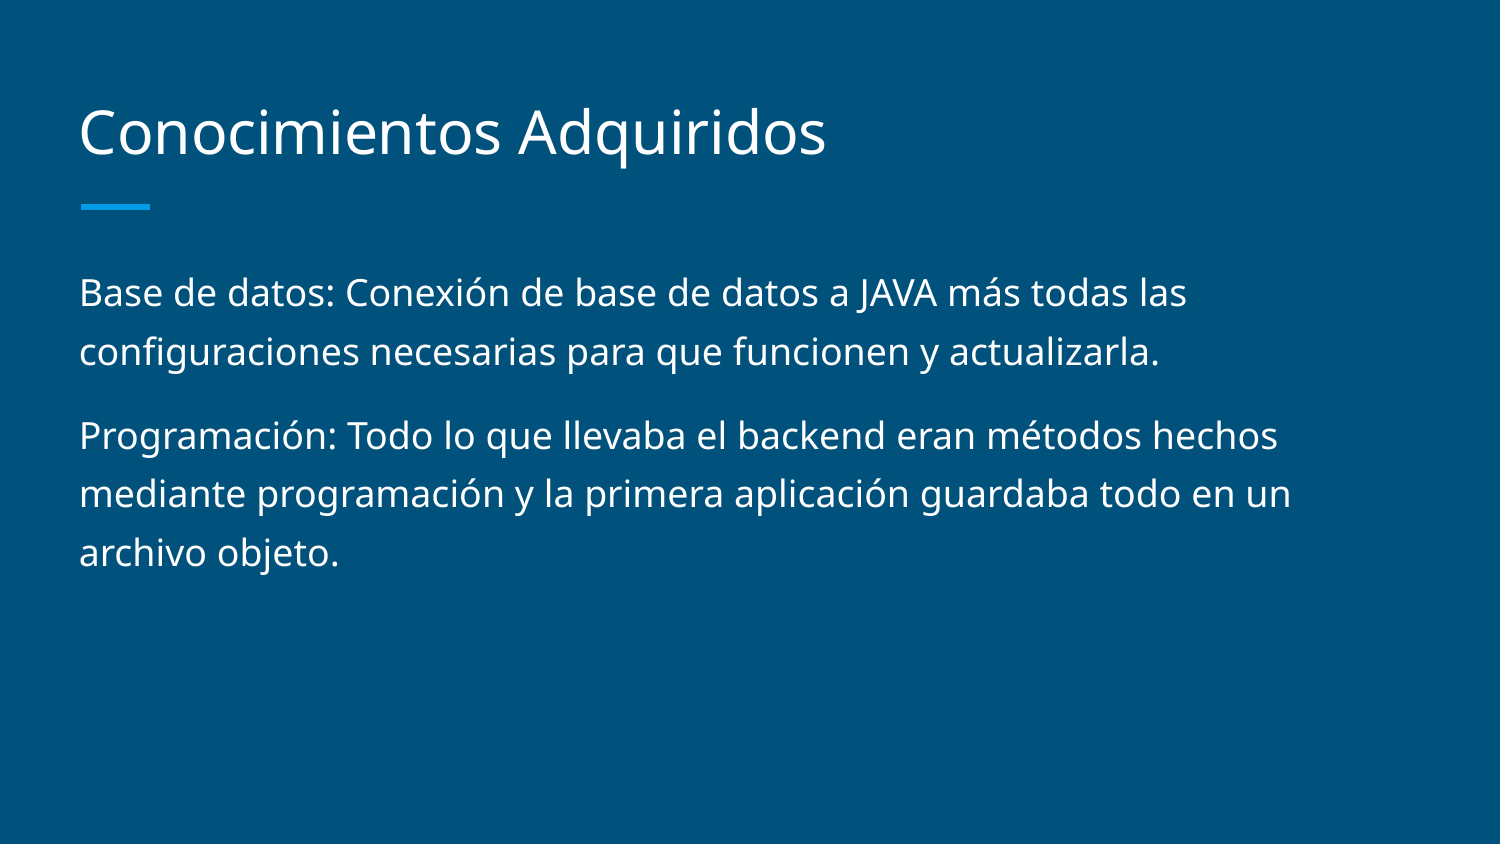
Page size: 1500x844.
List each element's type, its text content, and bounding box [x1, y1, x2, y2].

list Base de datos: Conexión de base de datos a JAVA más todas las configuraciones necesarias para que funcionen y actualizarla. Programación: Todo lo que llevaba el backend eran métodos hechos mediante programación y la primera aplicación guardaba todo en un archivo objeto. [63, 244, 1437, 750]
title Conocimientos Adquiridos [63, 75, 1437, 188]
